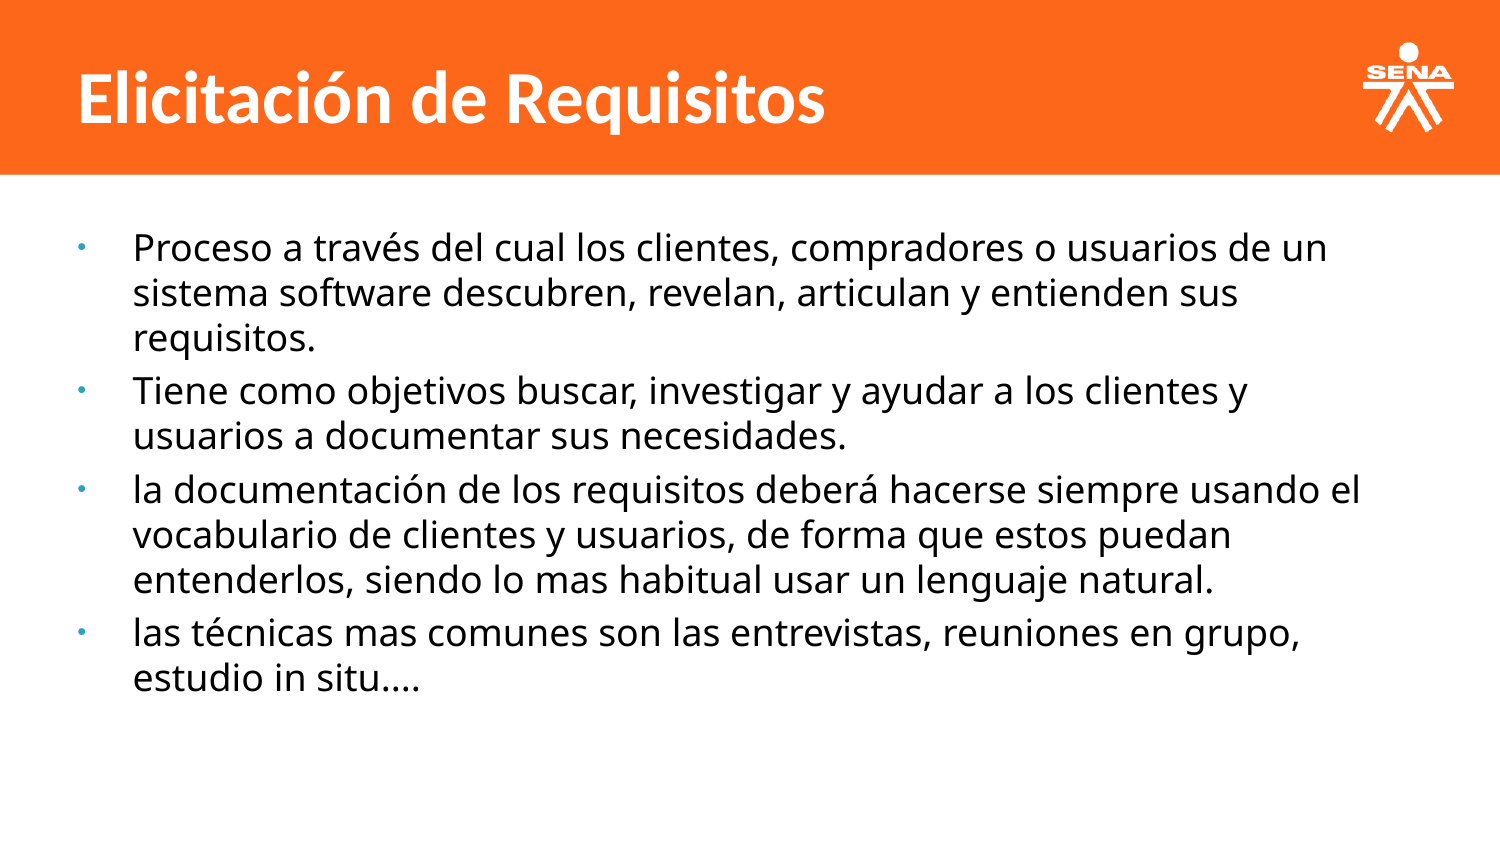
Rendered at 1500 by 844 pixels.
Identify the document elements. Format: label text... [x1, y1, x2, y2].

text_box Proceso a través del cual los clientes, compradores o usuarios de un sistema software descubren, revelan, articulan y entienden sus requisitos. Tiene como objetivos buscar, investigar y ayudar a los clientes y usuarios a documentar sus necesidades. la documentación de los requisitos deberá hacerse siempre usando el vocabulario de clientes y usuarios, de forma que estos puedan entenderlos, siendo lo mas habitual usar un lenguaje natural. las técnicas mas comunes son las entrevistas, reuniones en grupo, estudio in situ.... [62, 216, 1413, 844]
picture [0, 0, 1500, 844]
text_box Elicitación de Requisitos [62, 40, 1267, 146]
